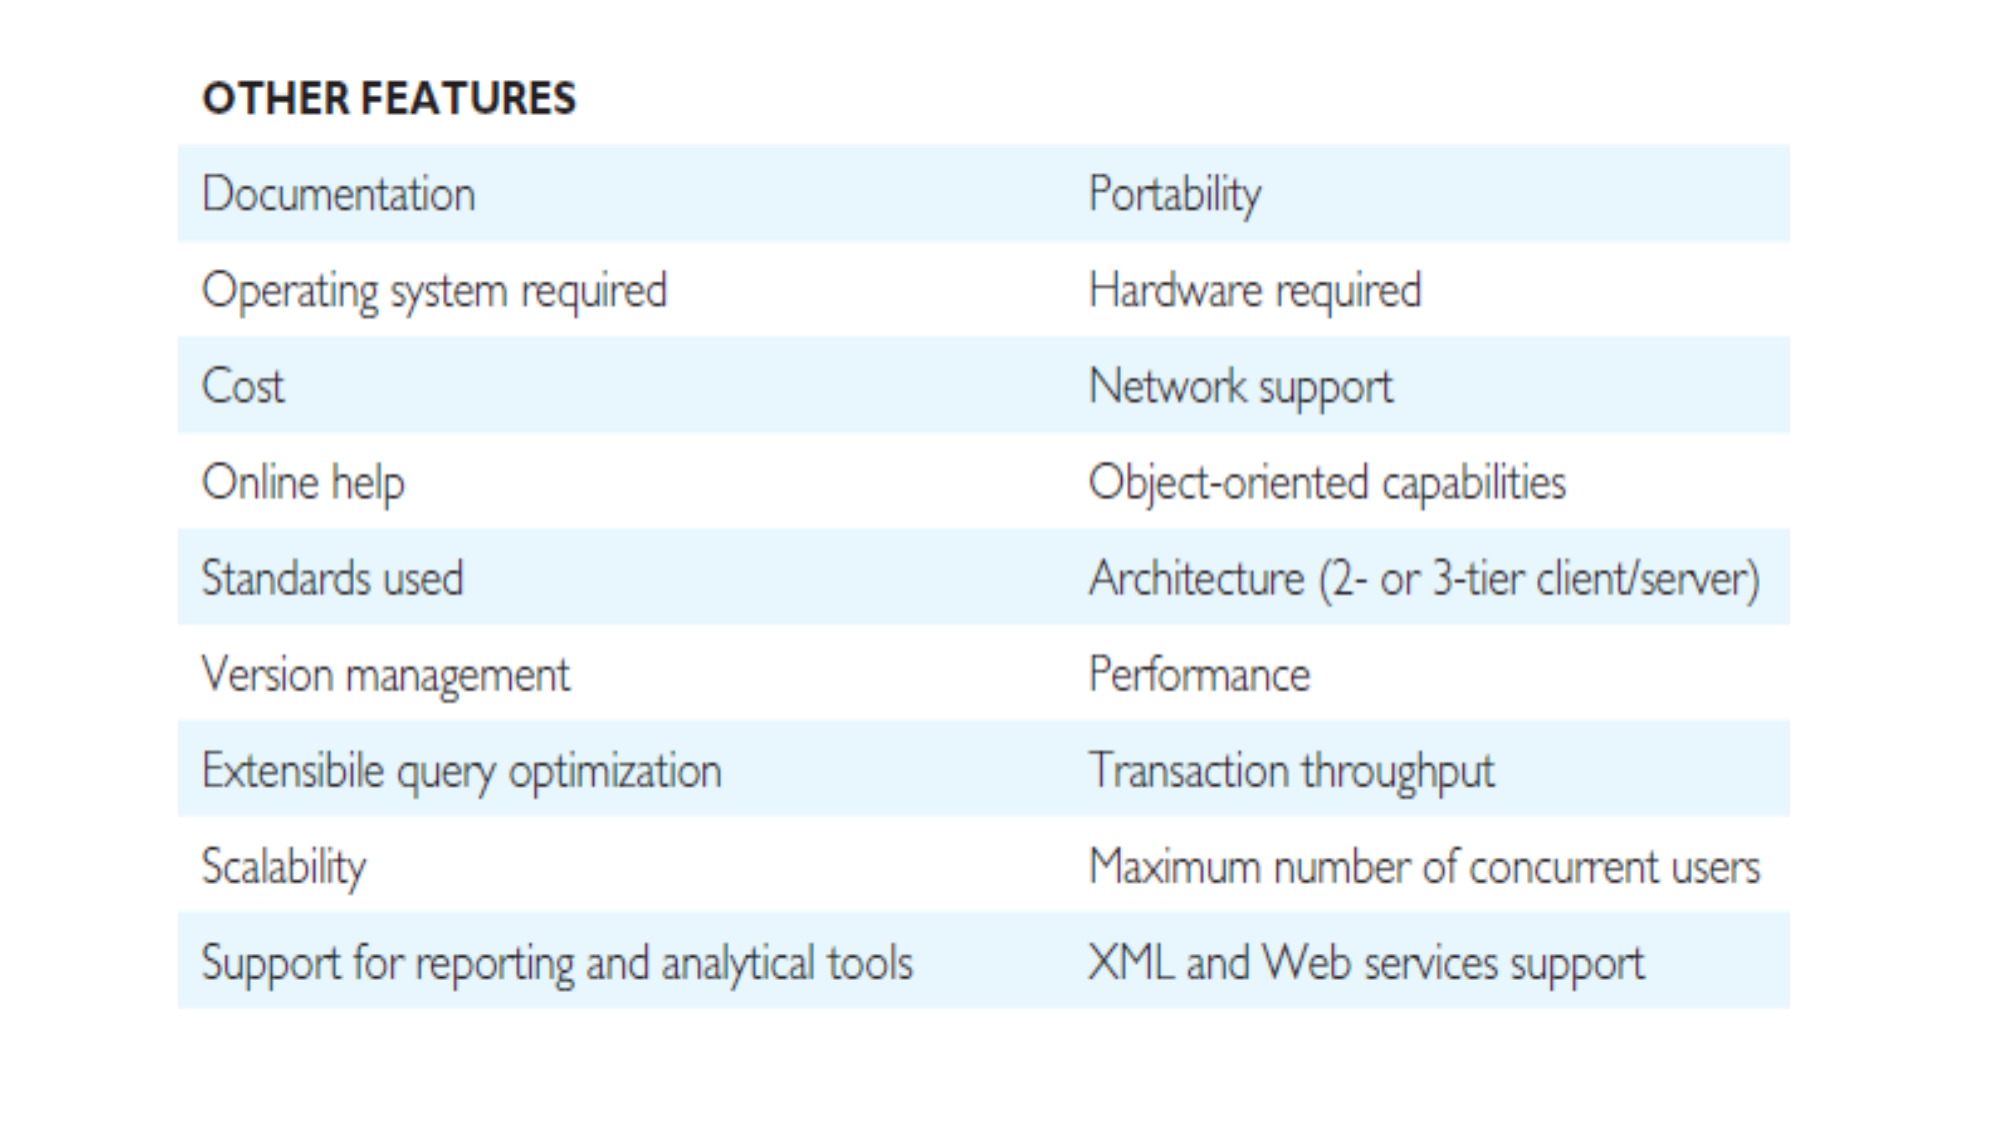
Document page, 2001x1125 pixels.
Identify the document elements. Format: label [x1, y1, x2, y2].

list [178, 58, 1790, 1013]
